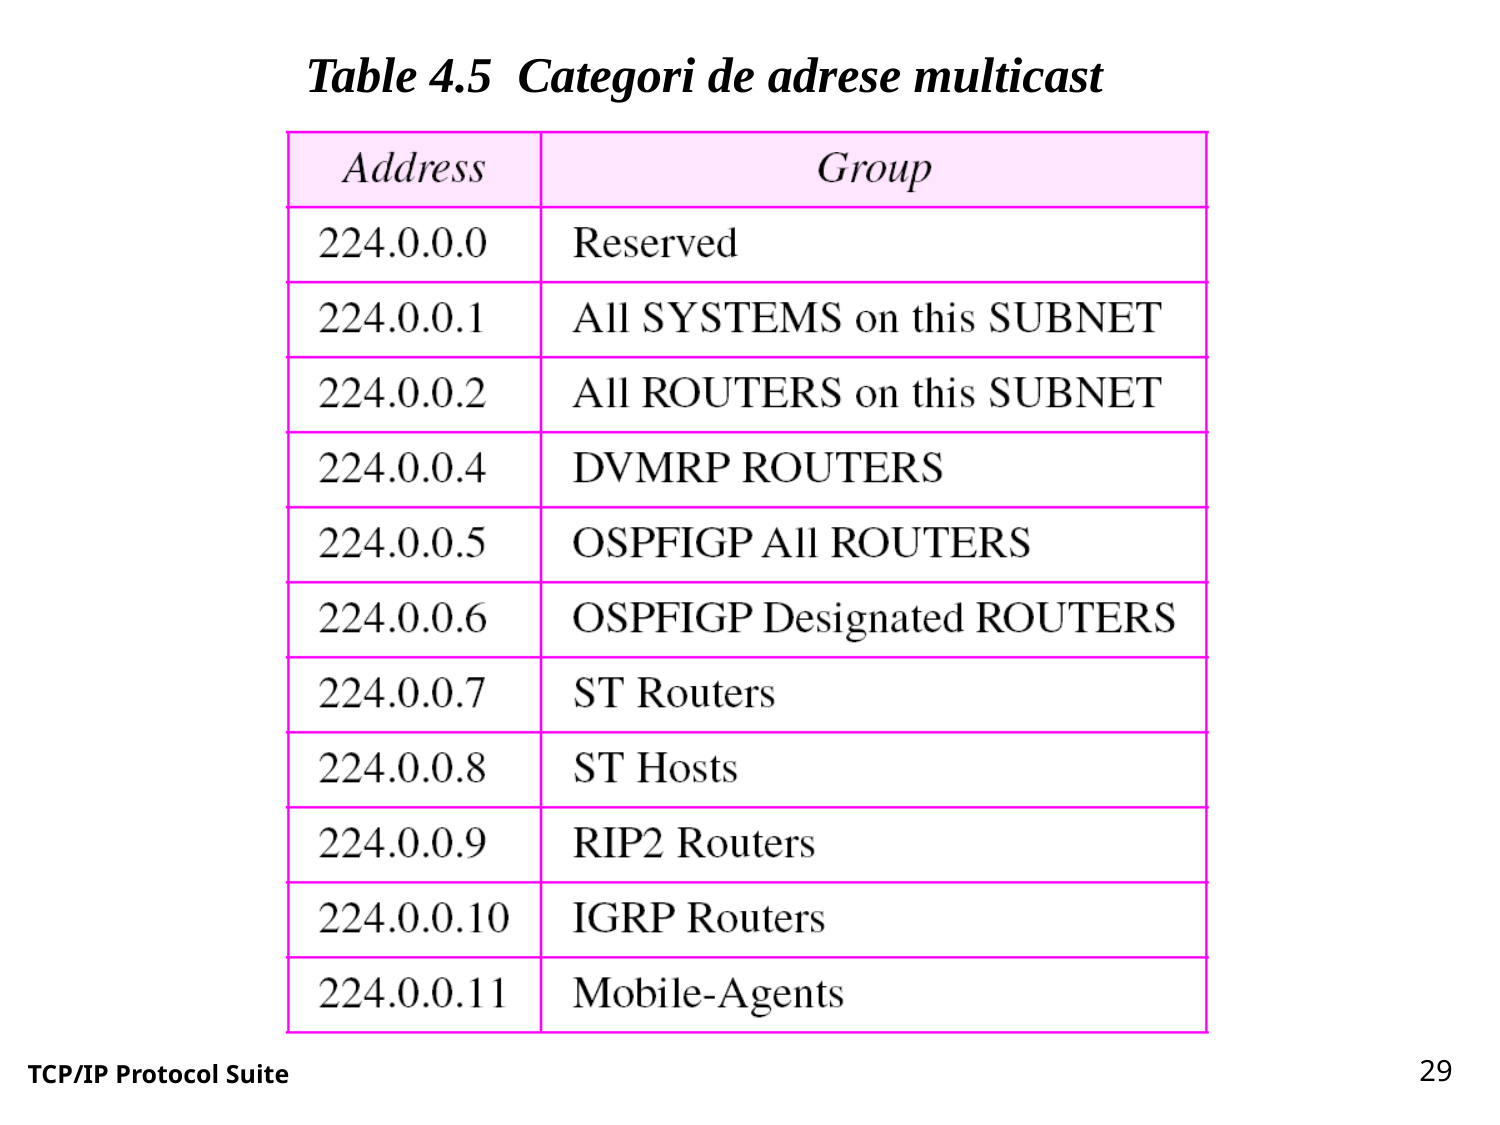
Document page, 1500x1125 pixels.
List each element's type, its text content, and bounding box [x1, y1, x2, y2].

text_box Table 4.5 Categori de adrese multicast [290, 35, 1119, 111]
picture [266, 121, 1234, 1050]
slide_number 29 [1155, 1024, 1468, 1100]
footer TCP/IP Protocol Suite [12, 1025, 488, 1100]
